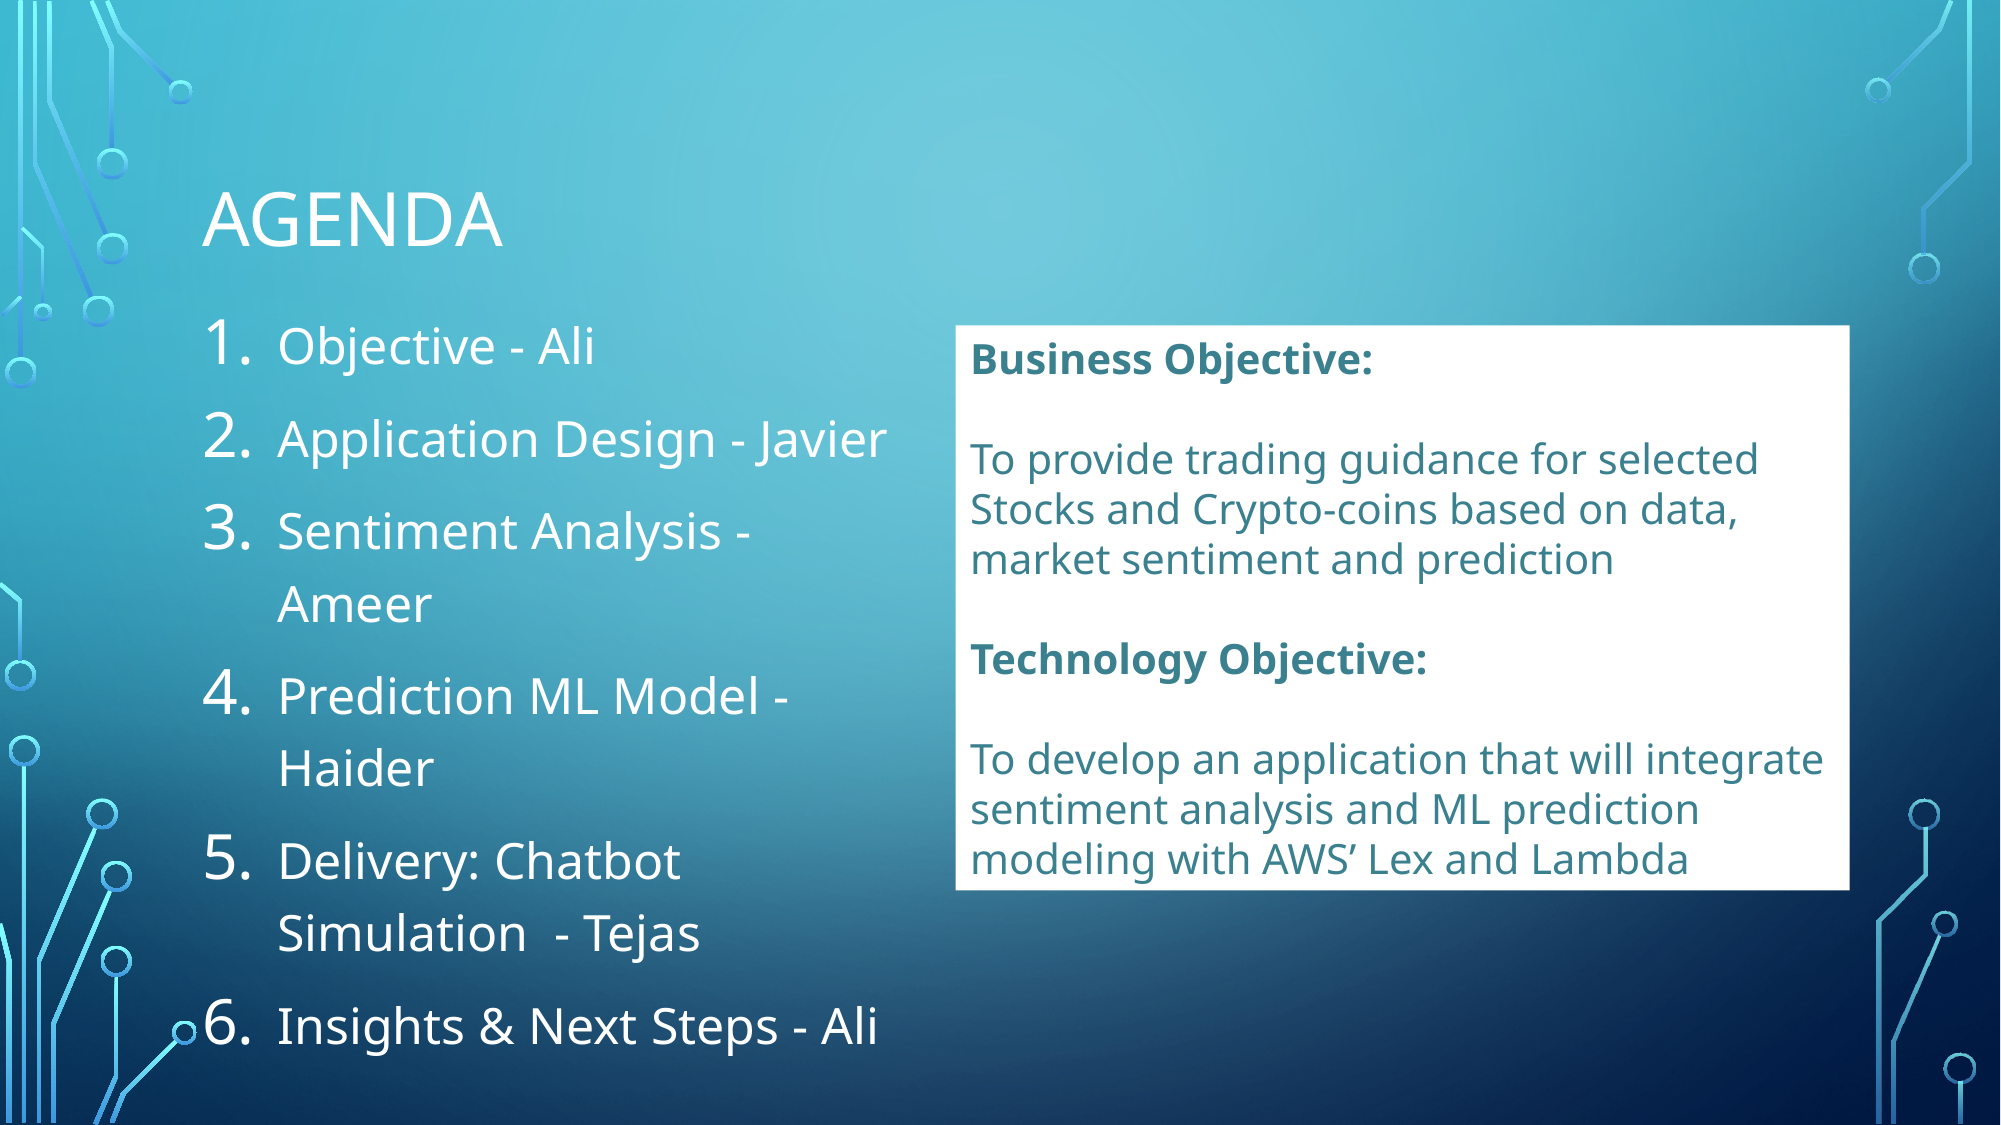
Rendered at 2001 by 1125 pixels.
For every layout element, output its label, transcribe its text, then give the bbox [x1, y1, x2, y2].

list Objective - Ali Application Design - Javier Sentiment Analysis - Ameer Prediction ML Model - Haider Delivery: Chatbot Simulation - Tejas Insights & Next Steps - Ali [187, 294, 919, 876]
title AGENDA [187, 101, 568, 294]
text_box Business Objective: To provide trading guidance for selected Stocks and Crypto-coins based on data, market sentiment and prediction Technology Objective: To develop an application that will integrate sentiment analysis and ML prediction modeling with AWS’ Lex and Lambda [955, 325, 1850, 891]
